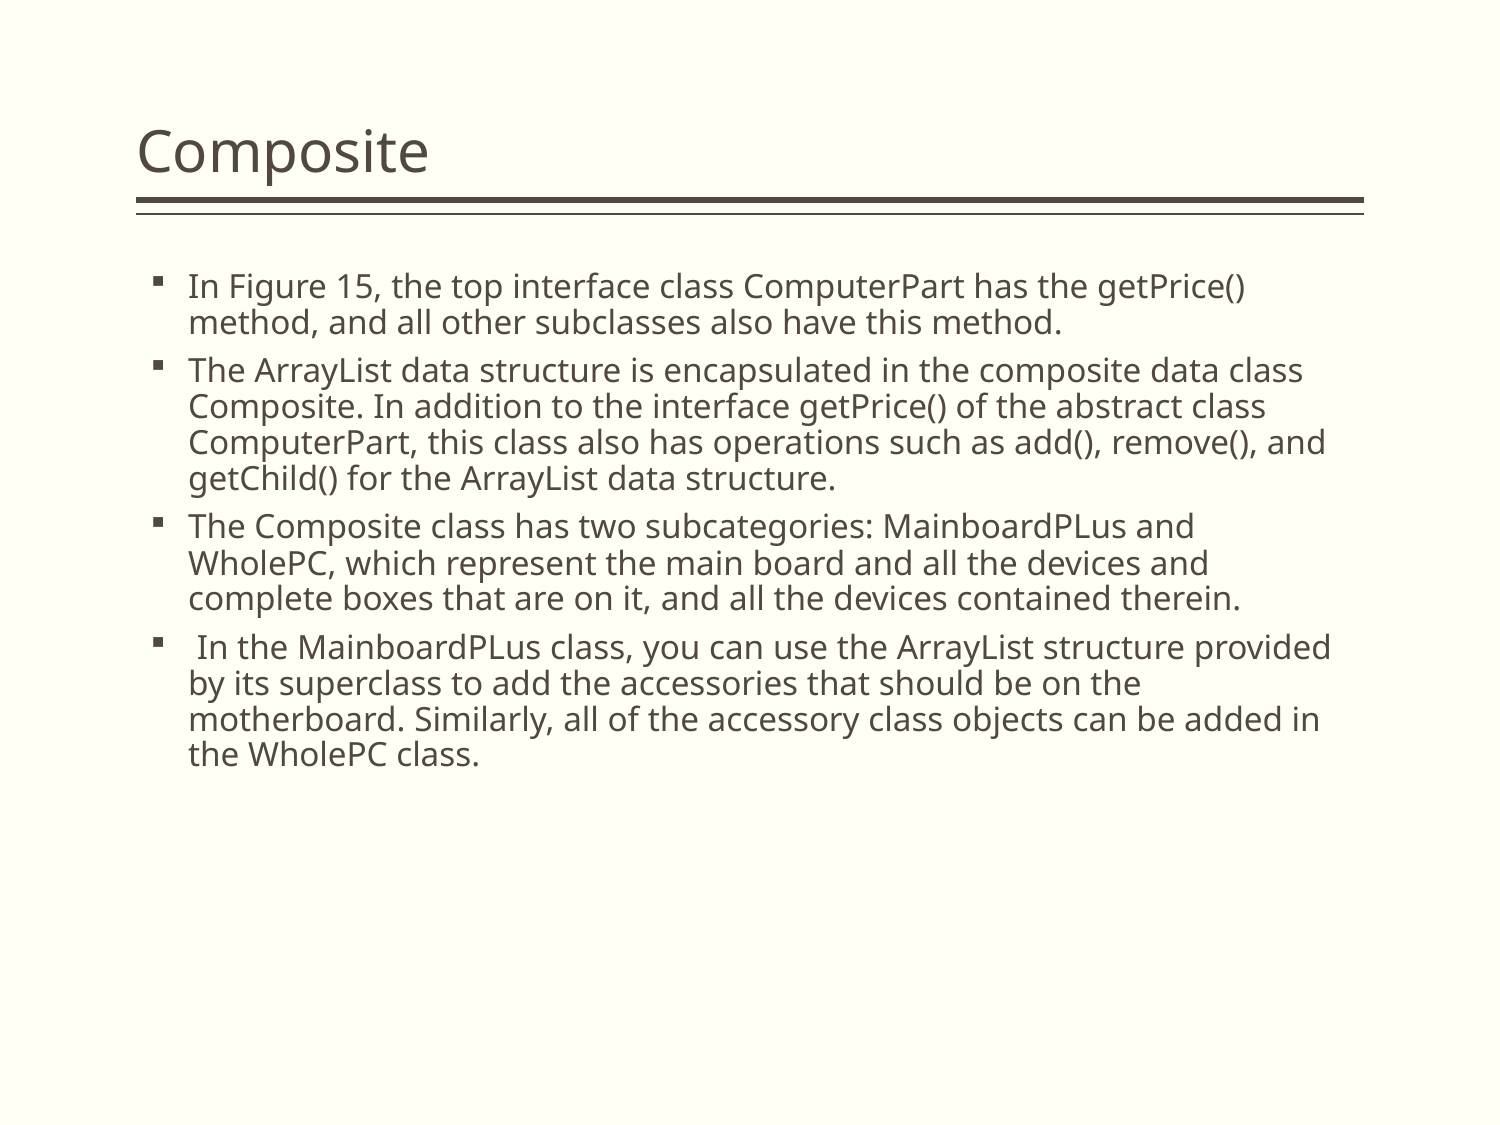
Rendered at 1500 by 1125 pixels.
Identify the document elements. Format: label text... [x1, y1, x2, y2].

text_box In Figure 15, the top interface class ComputerPart has the getPrice() method, and all other subclasses also have this method. The ArrayList data structure is encapsulated in the composite data class Composite. In addition to the interface getPrice() of the abstract class ComputerPart, this class also has operations such as add(), remove(), and getChild() for the ArrayList data structure. The Composite class has two subcategories: MainboardPLus and WholePC, which represent the main board and all the devices and complete boxes that are on it, and all the devices contained therein. In the MainboardPLus class, you can use the ArrayList structure provided by its superclass to add the accessories that should be on the motherboard. Similarly, all of the accessory class objects can be added in the WholePC class. [135, 262, 1364, 794]
title Composite [135, 12, 1364, 193]
